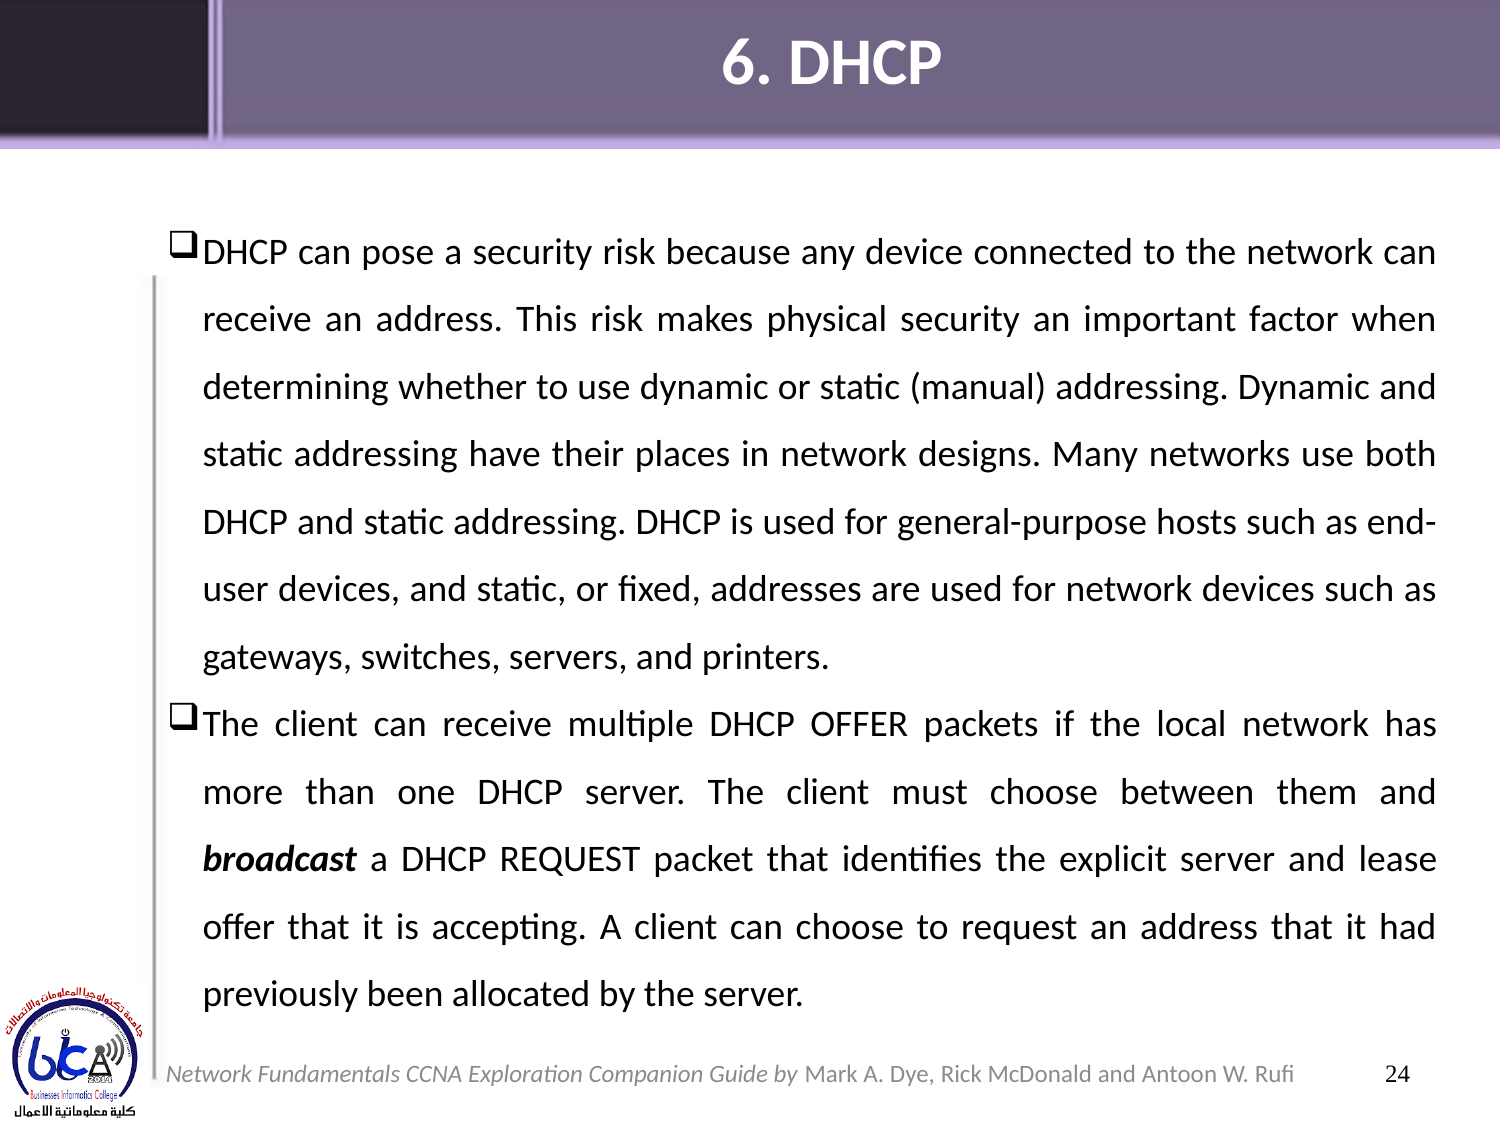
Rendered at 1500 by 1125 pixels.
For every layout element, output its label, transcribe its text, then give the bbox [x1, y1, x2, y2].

footer Network Fundamentals CCNA Exploration Companion Guide by Mark A. Dye, Rick McDonald and Antoon W. Rufi [154, 1043, 1487, 1102]
picture [0, 275, 179, 1125]
text_box DHCP can pose a security risk because any device connected to the network can receive an address. This risk makes physical security an important factor when determining whether to use dynamic or static (manual) addressing. Dynamic and static addressing have their places in network designs. Many networks use both DHCP and static addressing. DHCP is used for general-purpose hosts such as end-user devices, and static, or fixed, addresses are used for network devices such as gateways, switches, servers, and printers. The client can receive multiple DHCP OFFER packets if the local network has more than one DHCP server. The client must choose between them and broadcast a DHCP REQUEST packet that identifies the explicit server and lease offer that it is accepting. A client can choose to request an address that it had previously been allocated by the server. [152, 196, 1454, 1022]
picture [0, 0, 1500, 149]
